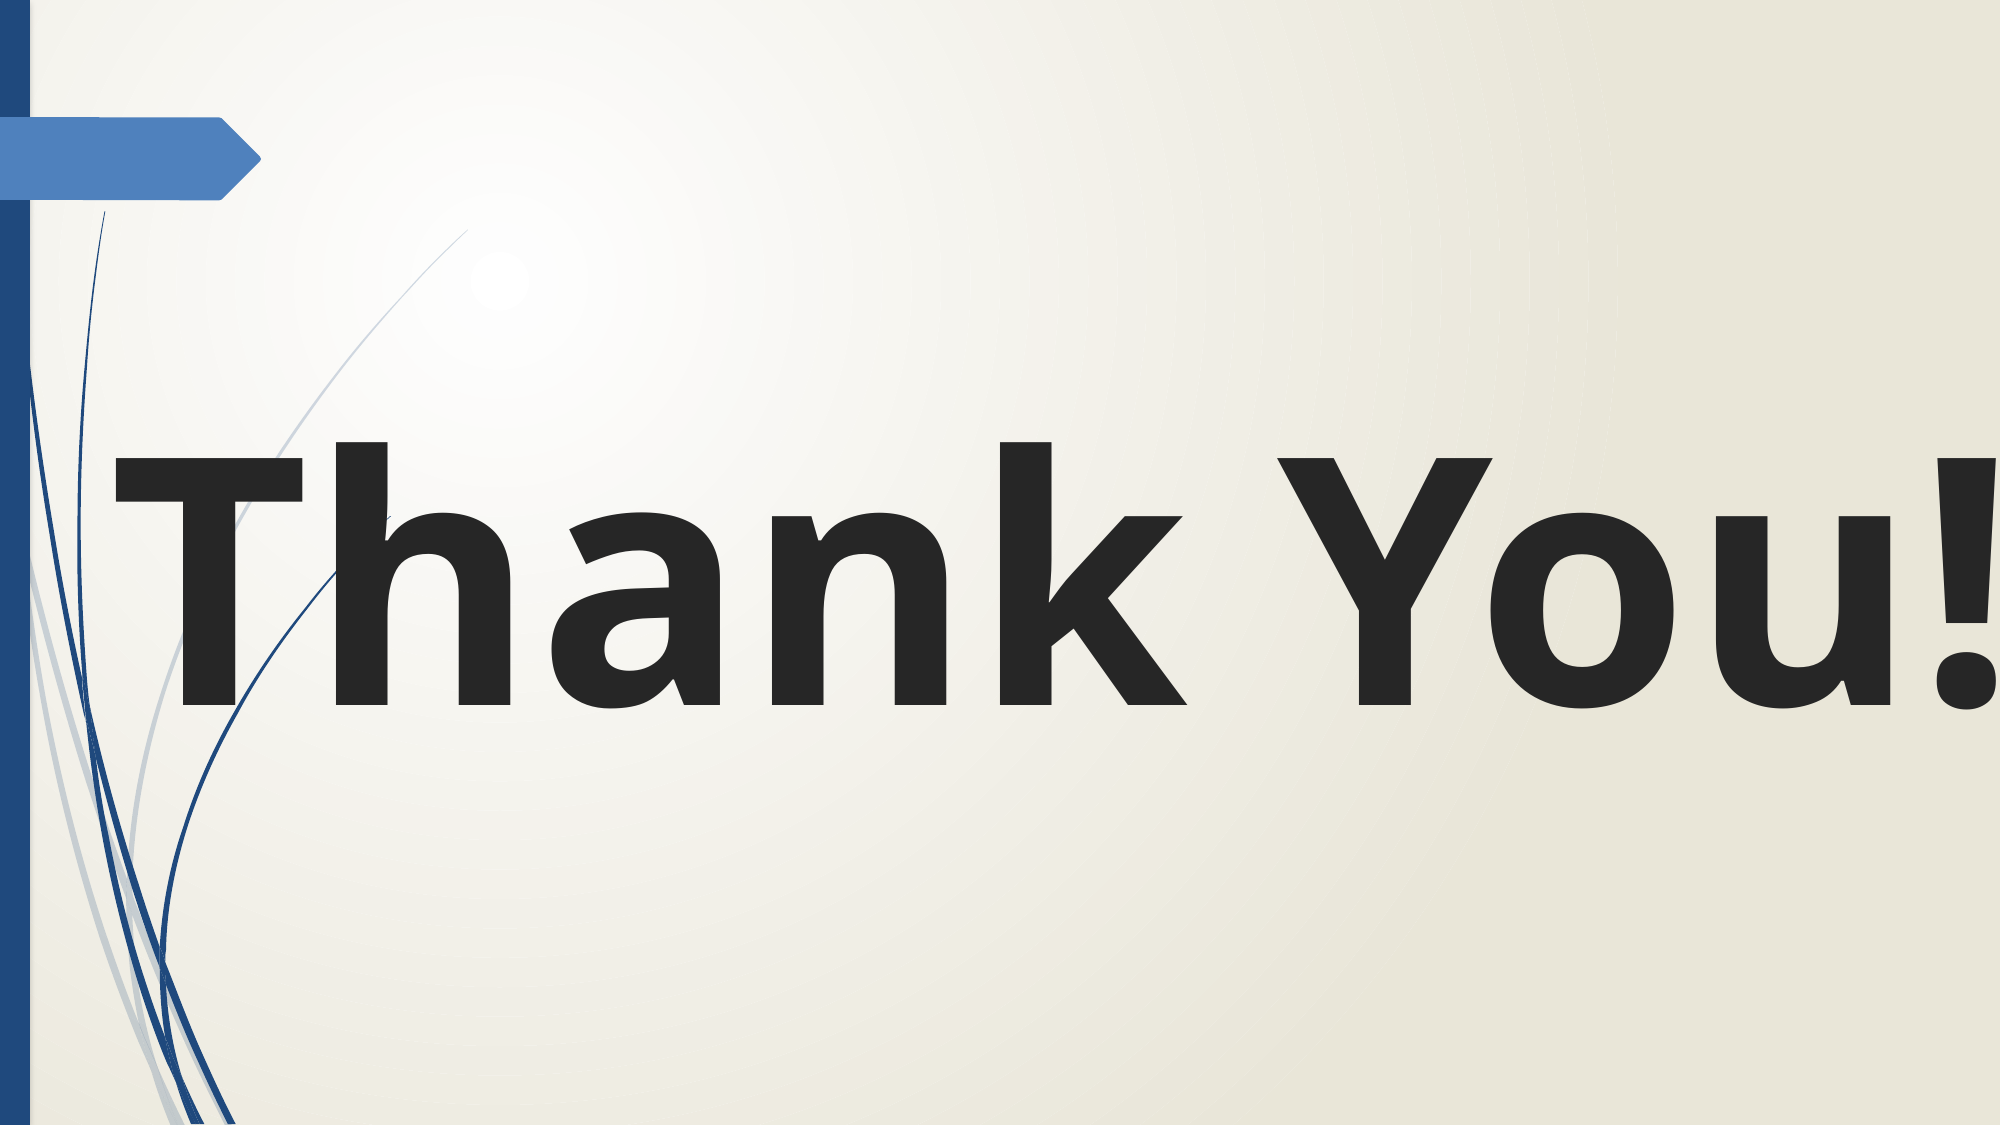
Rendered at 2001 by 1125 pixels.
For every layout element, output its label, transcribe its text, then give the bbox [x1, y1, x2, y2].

text_box Thank You! [94, 352, 2000, 563]
